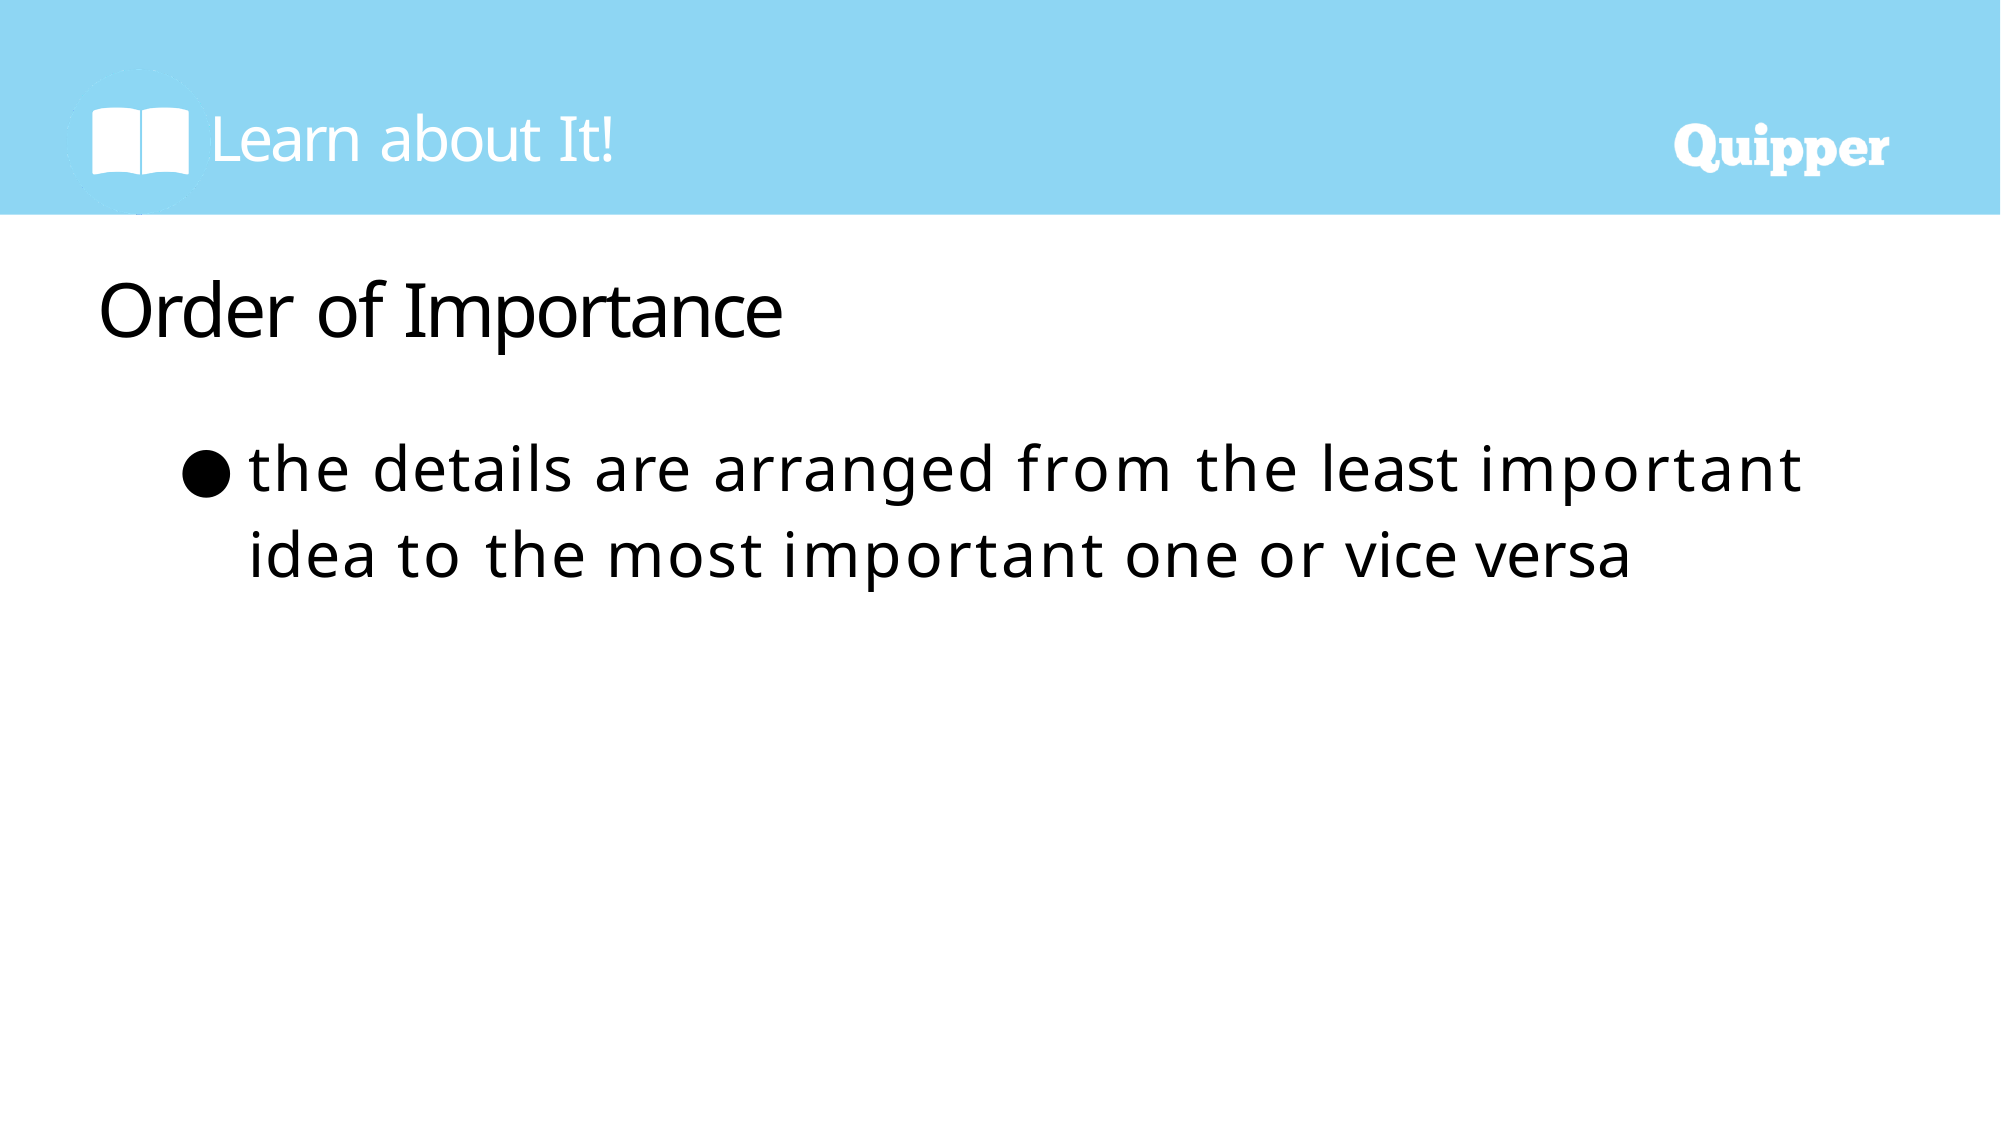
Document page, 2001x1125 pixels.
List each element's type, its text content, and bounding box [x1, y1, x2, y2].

picture [61, 61, 213, 221]
title Order of Importance [95, 260, 871, 451]
text_box the details are arranged from the least important idea to the most important one or vice versa [177, 415, 1929, 591]
text_box Learn about It! [207, 97, 674, 175]
picture [1673, 121, 1890, 177]
